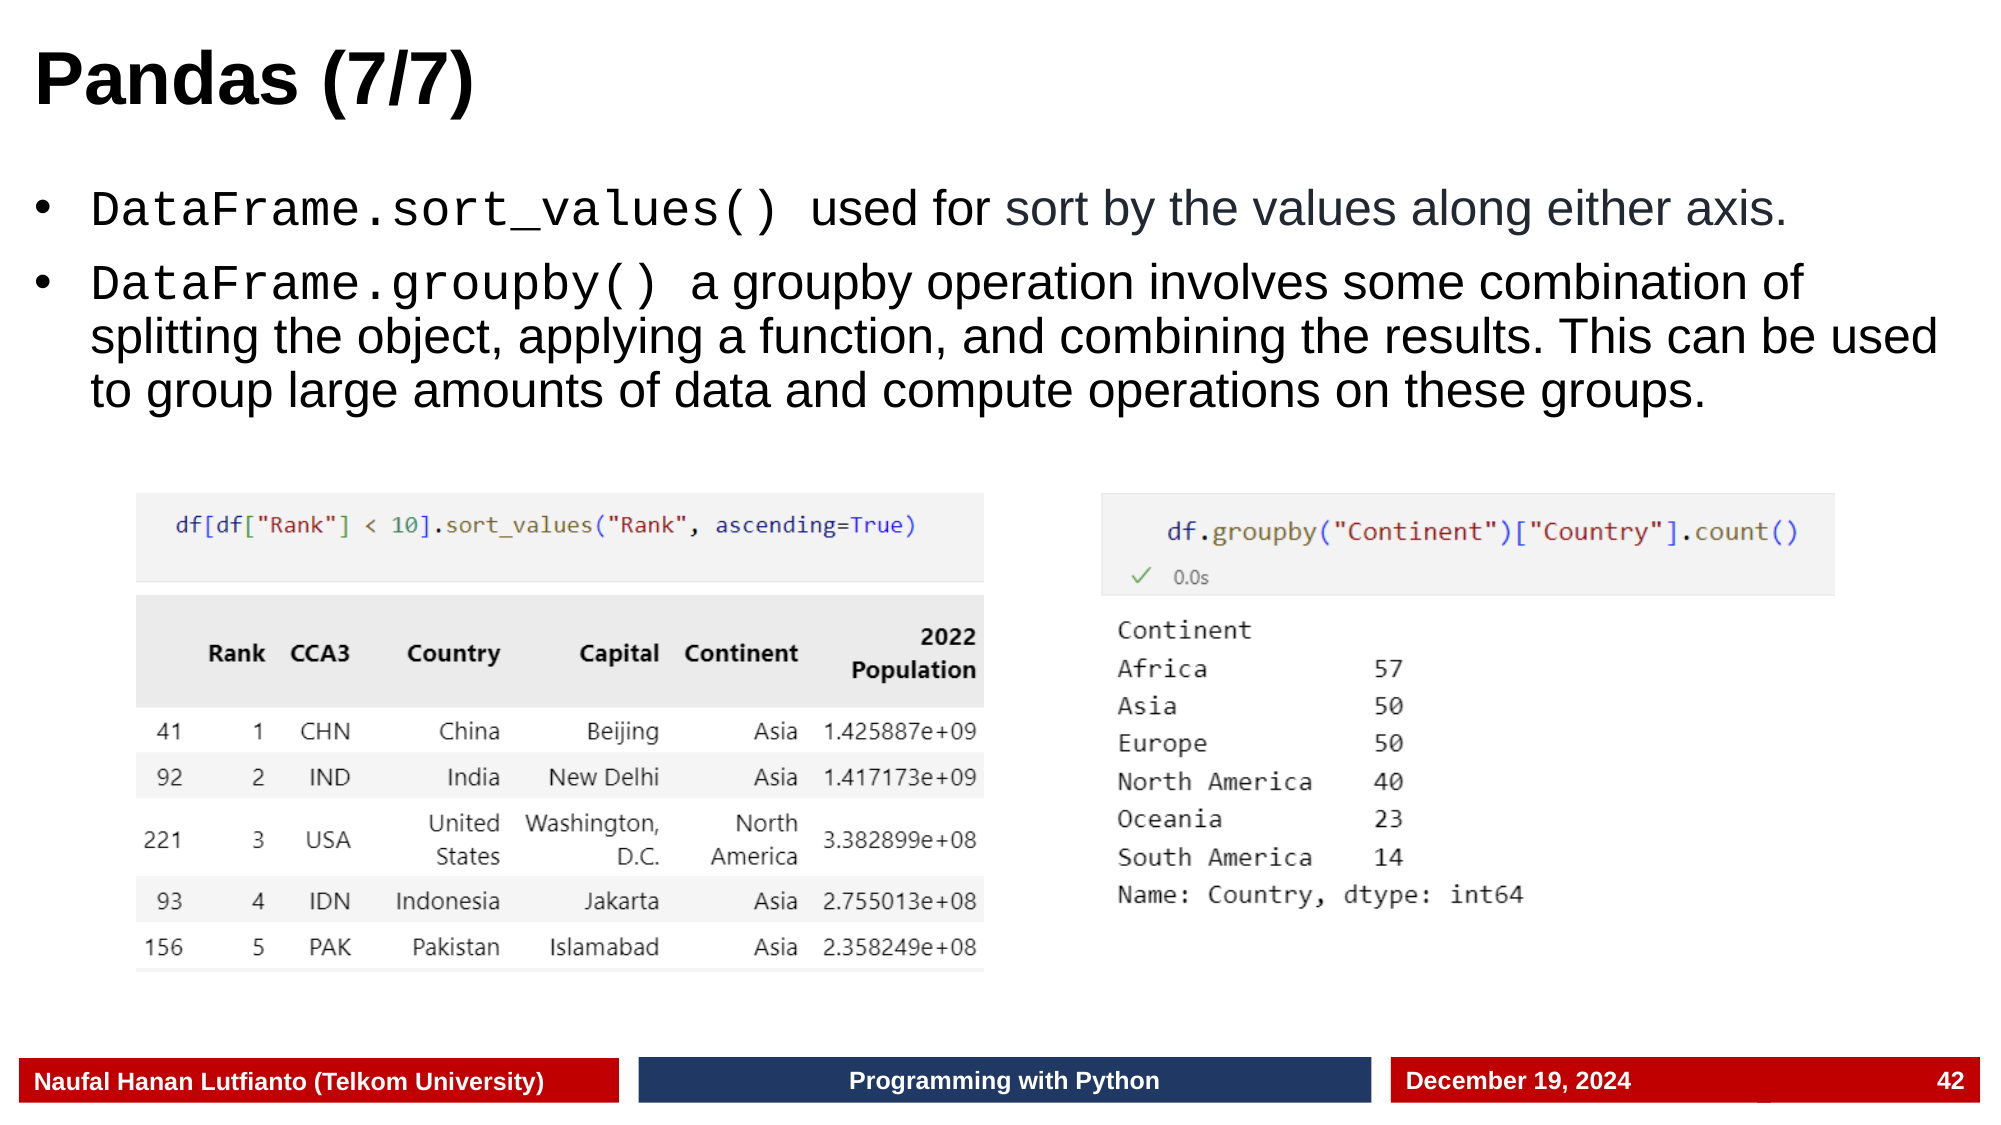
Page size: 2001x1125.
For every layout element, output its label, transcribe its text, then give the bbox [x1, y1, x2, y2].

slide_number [1390, 1057, 1757, 1103]
footer Programming with Python [638, 1057, 1372, 1103]
picture [1100, 493, 1835, 916]
title Pandas (7/7) [19, 32, 1804, 140]
list DataFrame.sort_values() used for sort by the values along either axis. DataFrame.groupby() a groupby operation involves some combination of splitting the object, applying a function, and combining the results. This can be used to group large amounts of data and compute operations on these groups. [19, 174, 1980, 1014]
slide_number 42 [1757, 1057, 1980, 1103]
picture [135, 493, 984, 972]
